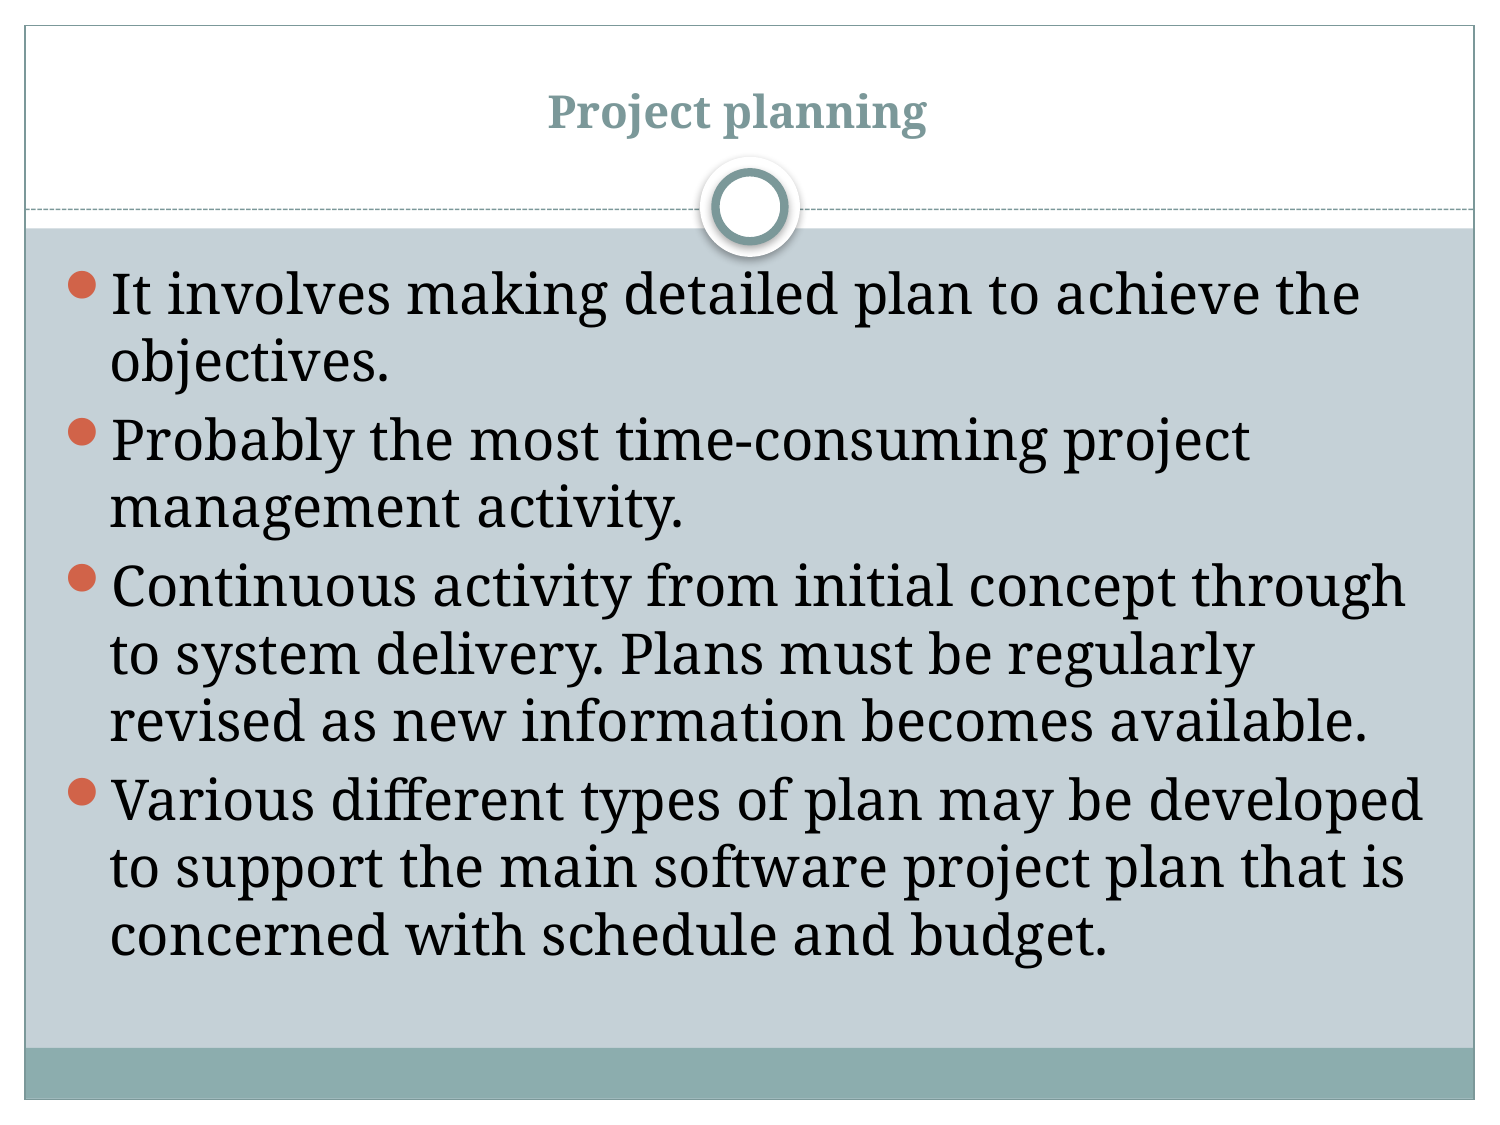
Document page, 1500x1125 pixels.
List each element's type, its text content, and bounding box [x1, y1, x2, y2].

list It involves making detailed plan to achieve the objectives. Probably the most time-consuming project management activity. Continuous activity from initial concept through to system delivery. Plans must be regularly revised as new information becomes available. Various different types of plan may be developed to support the main software project plan that is concerned with schedule and budget. [49, 250, 1445, 1001]
title Project planning [37, 75, 1438, 200]
